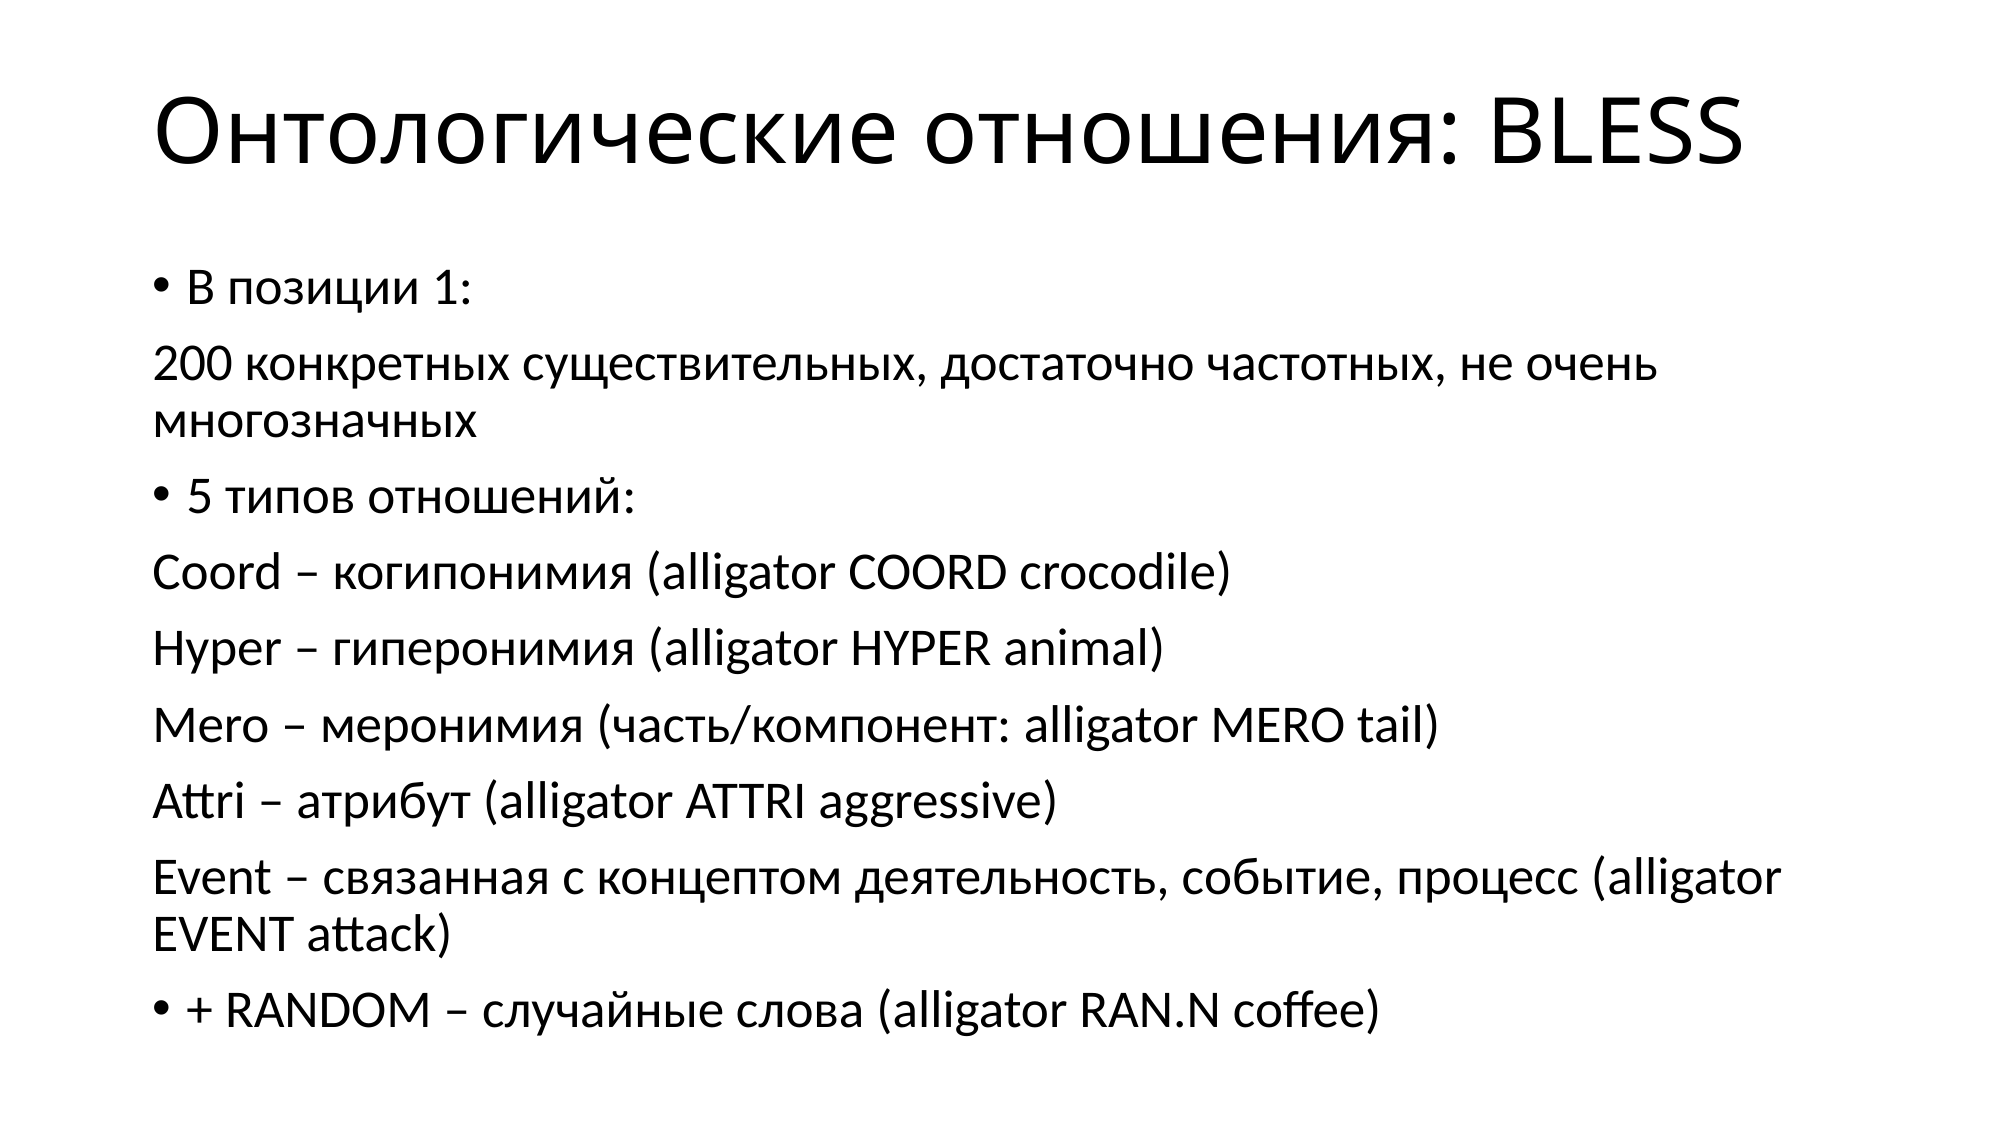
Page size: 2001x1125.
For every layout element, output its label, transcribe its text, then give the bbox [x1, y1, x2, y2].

list В позиции 1: 200 конкретных существительных, достаточно частотных, не очень многозначных 5 типов отношений: Coord – когипонимия (alligator COORD crocodile) Hyper – гиперонимия (alligator HYPER animal) Mero – меронимия (часть/компонент: alligator MERO tail) Attri – атрибут (alligator ATTRI aggressive) Event – связанная с концептом деятельность, событие, процесс (alligator EVENT attack) + RANDOM – случайные слова (alligator RAN.N coffee) [137, 251, 1863, 1053]
title Онтологические отношения: BLESS [137, 50, 1863, 218]
